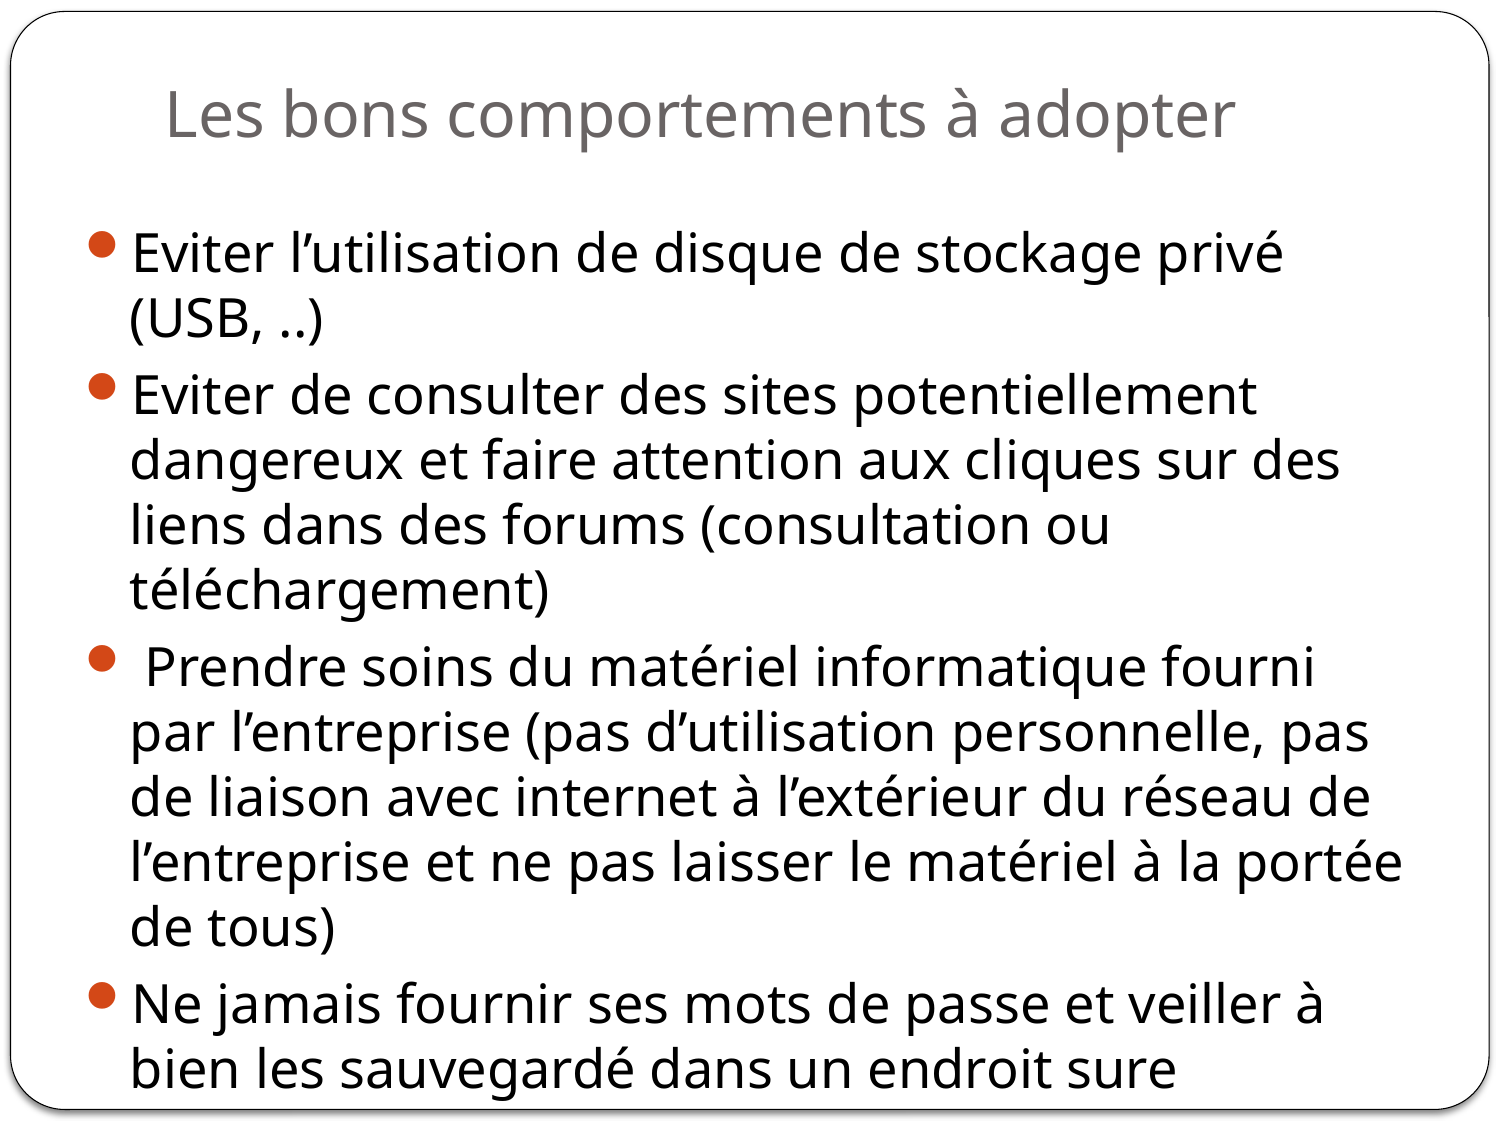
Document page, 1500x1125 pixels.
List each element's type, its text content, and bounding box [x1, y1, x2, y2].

title Les bons comportements à adopter [150, 23, 1425, 166]
list Eviter l’utilisation de disque de stockage privé (USB, ..) Eviter de consulter des sites potentiellement dangereux et faire attention aux cliques sur des liens dans des forums (consultation ou téléchargement) Prendre soins du matériel informatique fourni par l’entreprise (pas d’utilisation personnelle, pas de liaison avec internet à l’extérieur du réseau de l’entreprise et ne pas laisser le matériel à la portée de tous) Ne jamais fournir ses mots de passe et veiller à bien les sauvegardé dans un endroit sure [70, 210, 1425, 1067]
